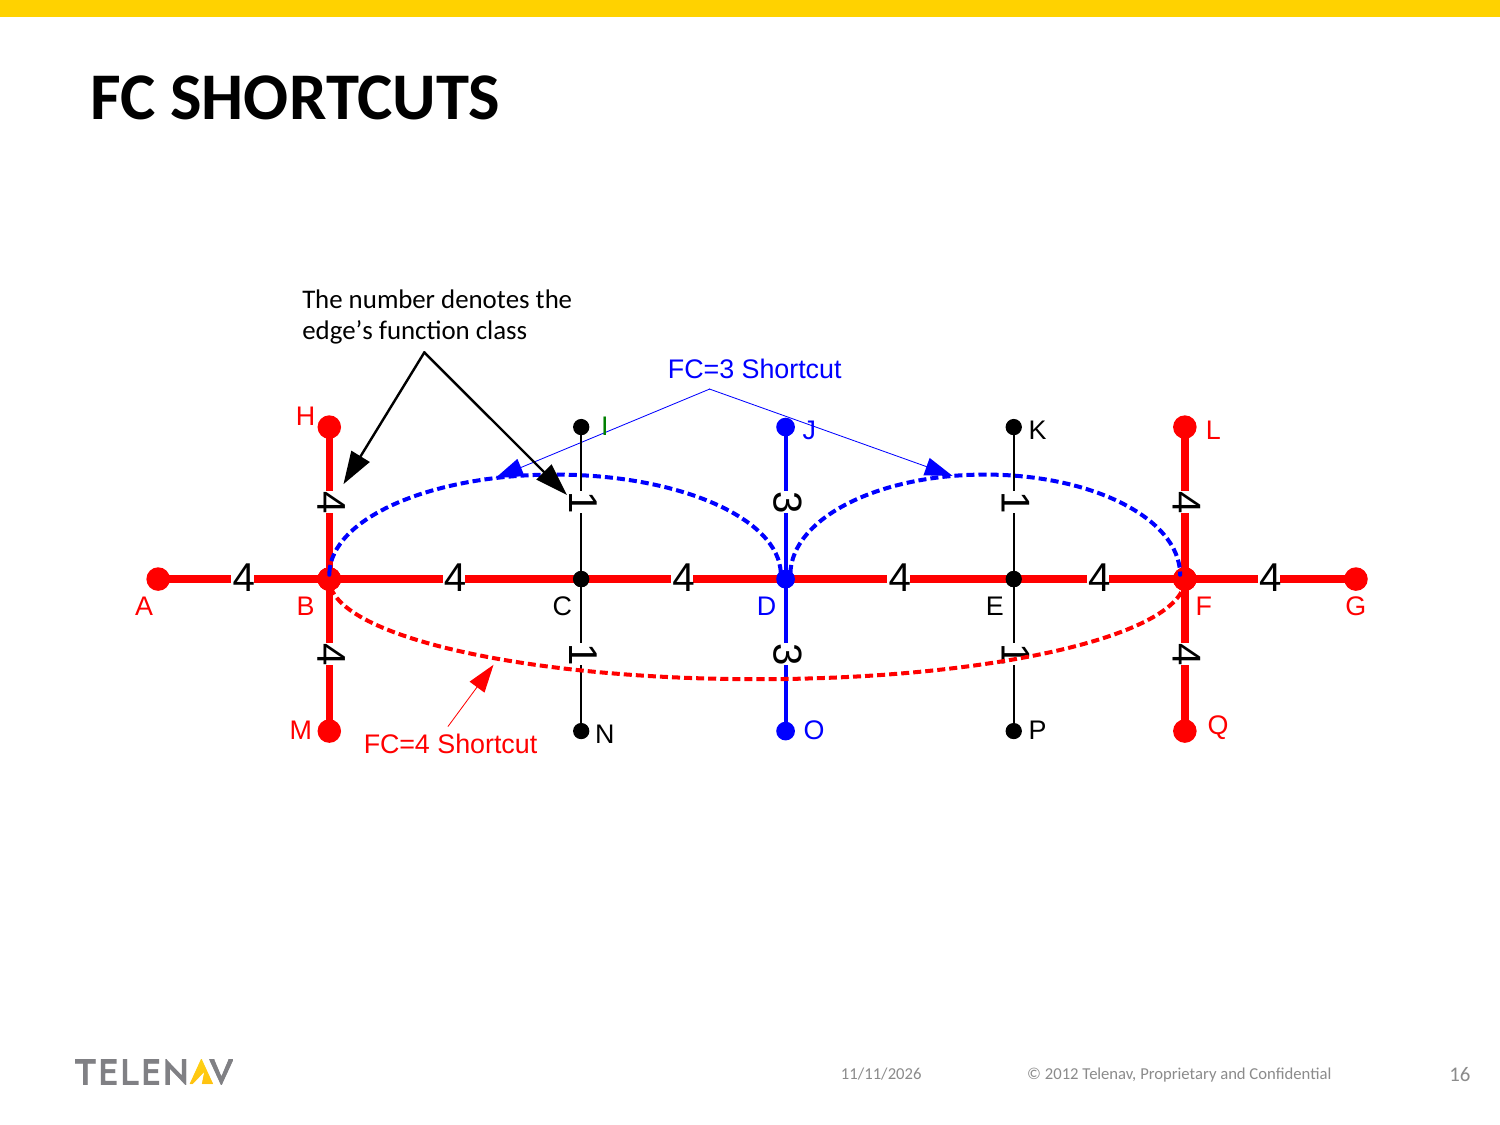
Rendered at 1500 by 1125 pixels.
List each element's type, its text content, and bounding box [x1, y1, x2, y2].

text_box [100, 275, 1399, 779]
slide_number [825, 1042, 945, 1103]
picture [75, 1059, 233, 1085]
title FC Shortcuts [75, 45, 1486, 146]
footer © 2012 Telenav, Proprietary and Confidential [1006, 1042, 1353, 1103]
slide_number 16 [1420, 1042, 1486, 1103]
